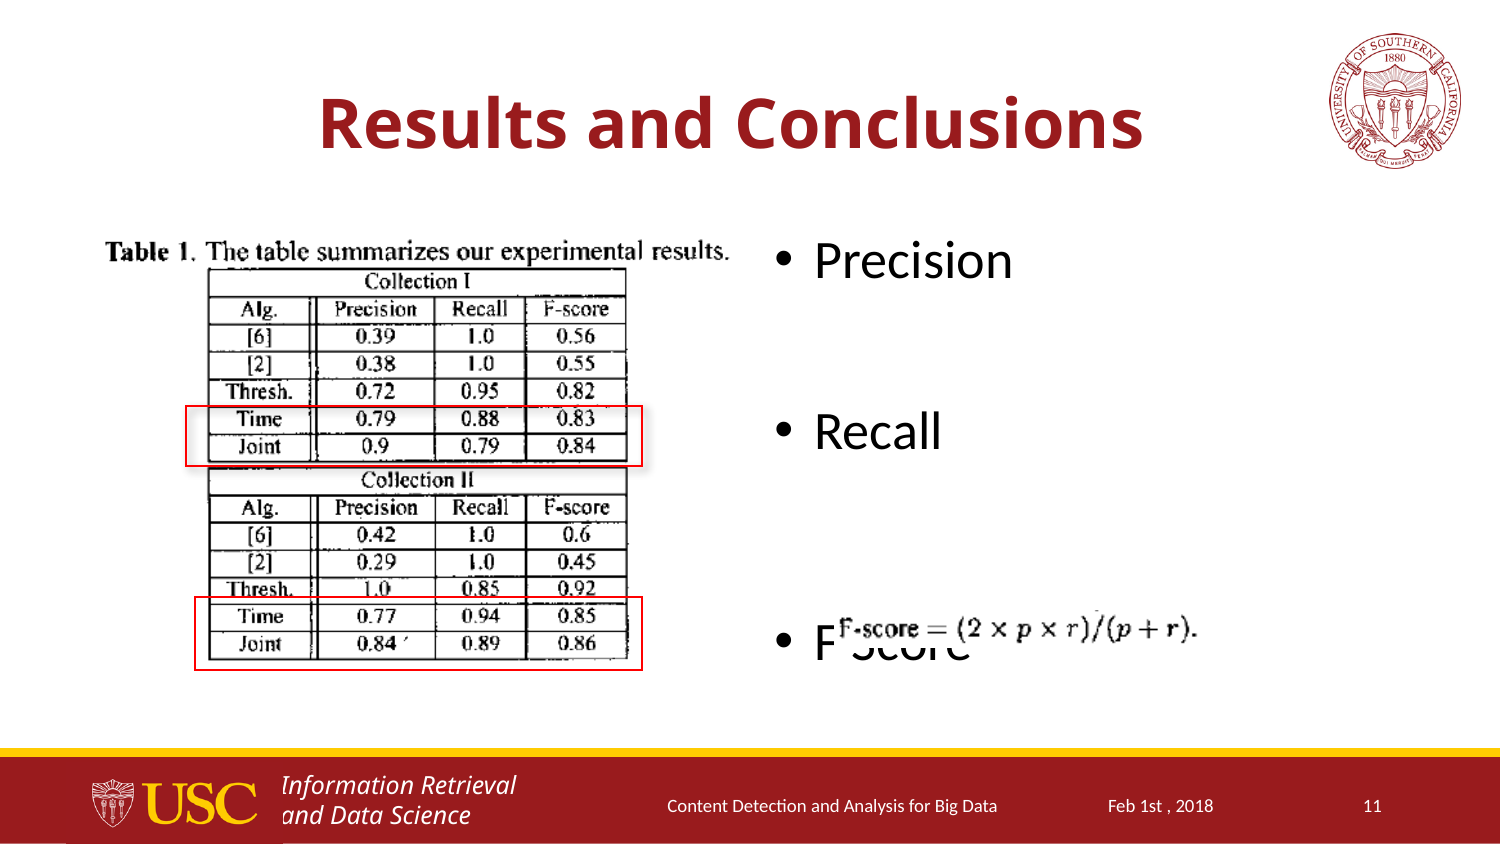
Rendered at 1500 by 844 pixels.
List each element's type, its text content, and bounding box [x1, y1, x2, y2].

footer Content Detection and Analysis for Big Data [621, 782, 1048, 827]
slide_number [1093, 782, 1308, 827]
title Results and Conclusions [66, 44, 1397, 208]
picture [1329, 33, 1461, 169]
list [103, 224, 741, 712]
slide_number 11 [1319, 782, 1397, 827]
picture [834, 610, 1205, 648]
picture [66, 762, 283, 844]
